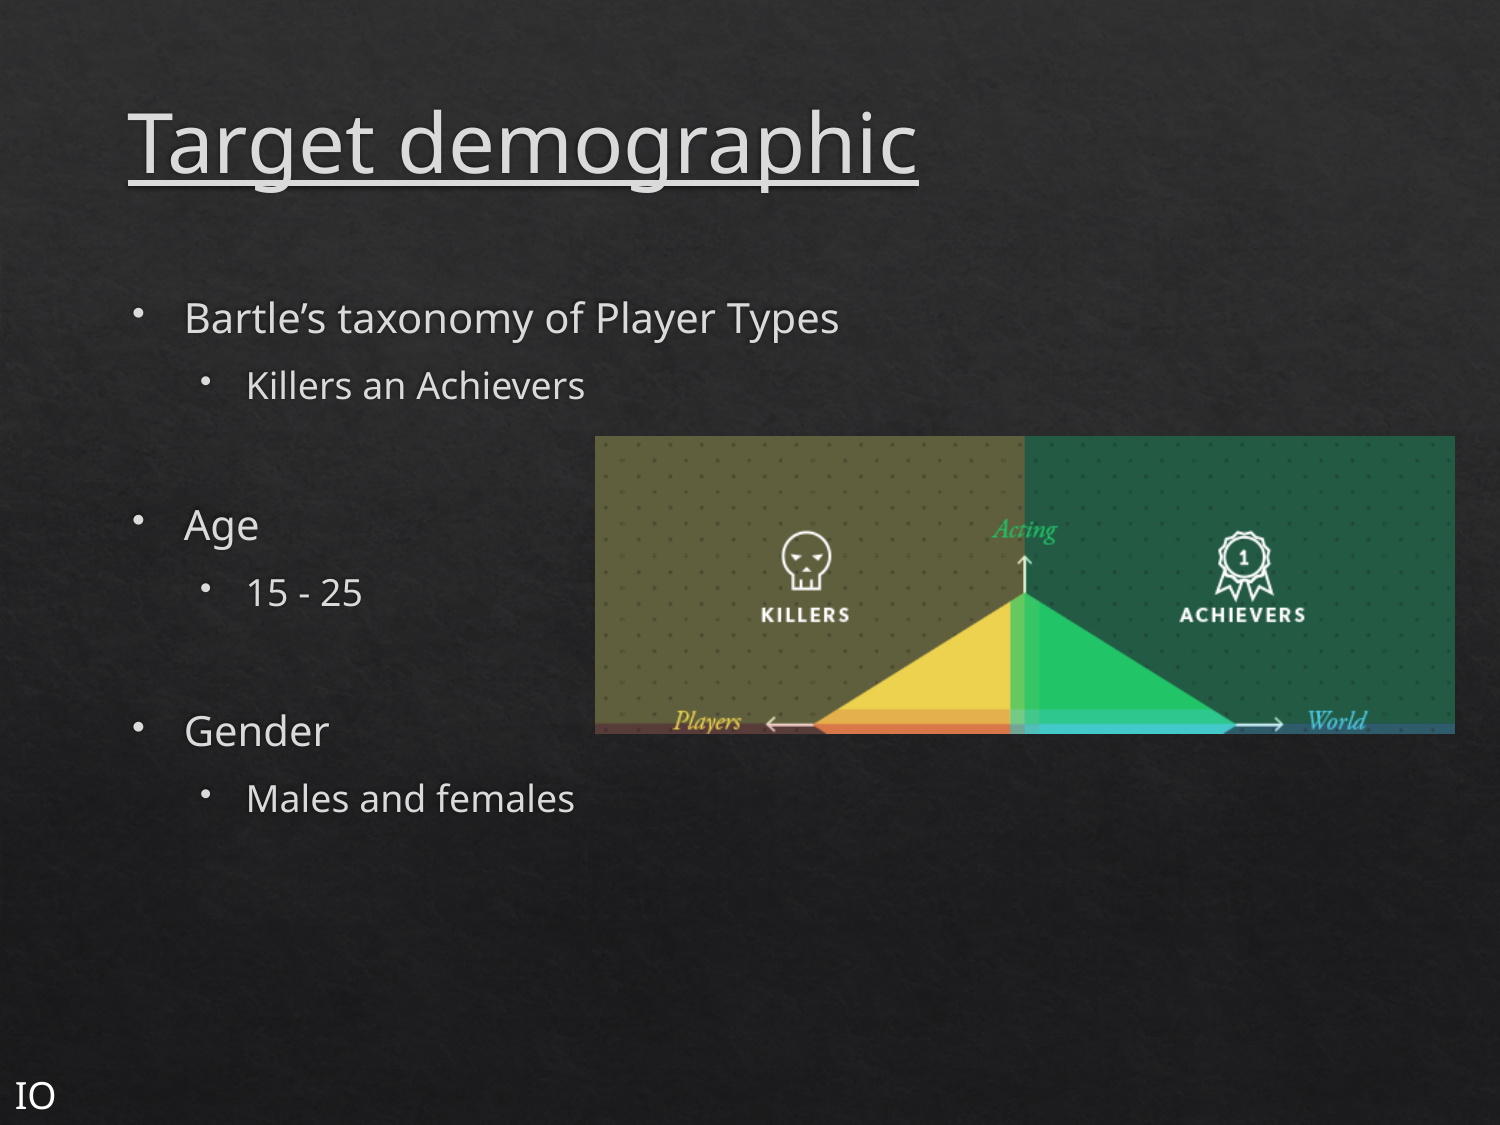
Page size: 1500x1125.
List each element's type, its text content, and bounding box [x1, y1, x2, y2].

title Target demographic [112, 61, 1387, 221]
text_box IO [0, 1064, 103, 1125]
picture [595, 435, 1455, 735]
list Bartle’s taxonomy of Player Types Killers an Achievers Age 15 - 25 Gender Males and females [112, 284, 1387, 950]
